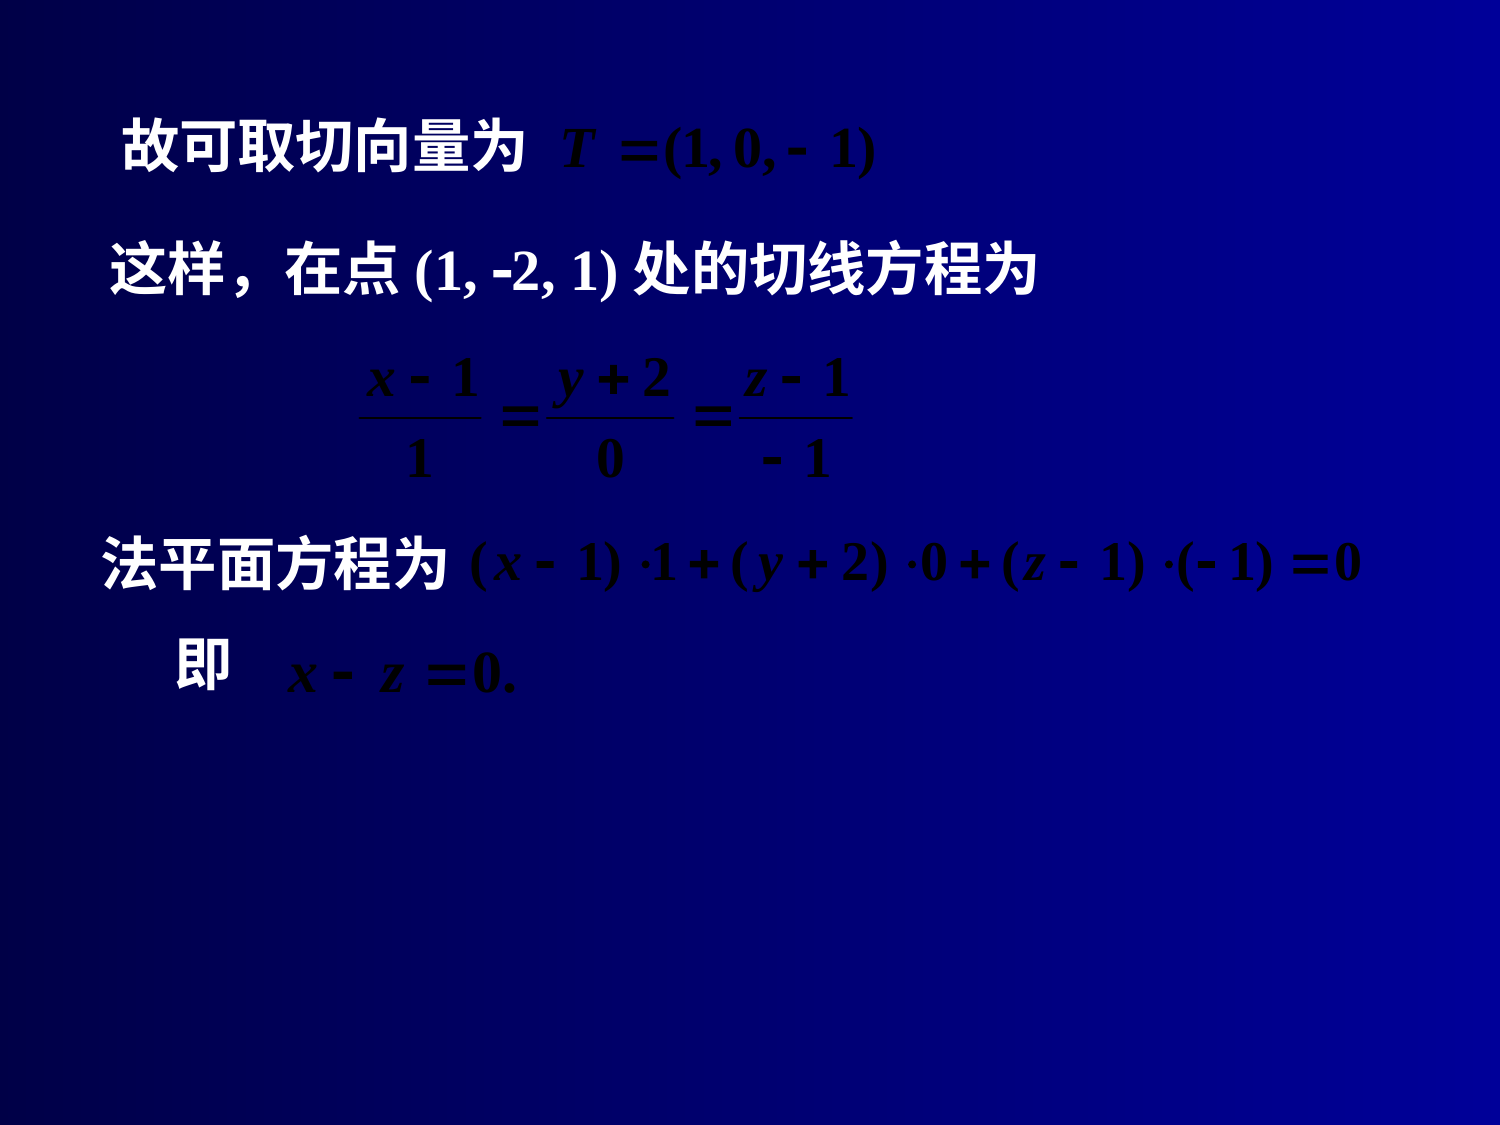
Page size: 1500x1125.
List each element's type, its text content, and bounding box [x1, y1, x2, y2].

text_box 法平面方程为 [86, 519, 466, 605]
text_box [462, 528, 1370, 605]
text_box 即 [160, 619, 249, 705]
title 故可取切向量为 [87, 99, 523, 188]
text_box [524, 99, 888, 193]
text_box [349, 337, 863, 491]
text_box 这样，在点(1, 2, 1)处的切线方程为 [94, 224, 1056, 310]
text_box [274, 637, 526, 708]
